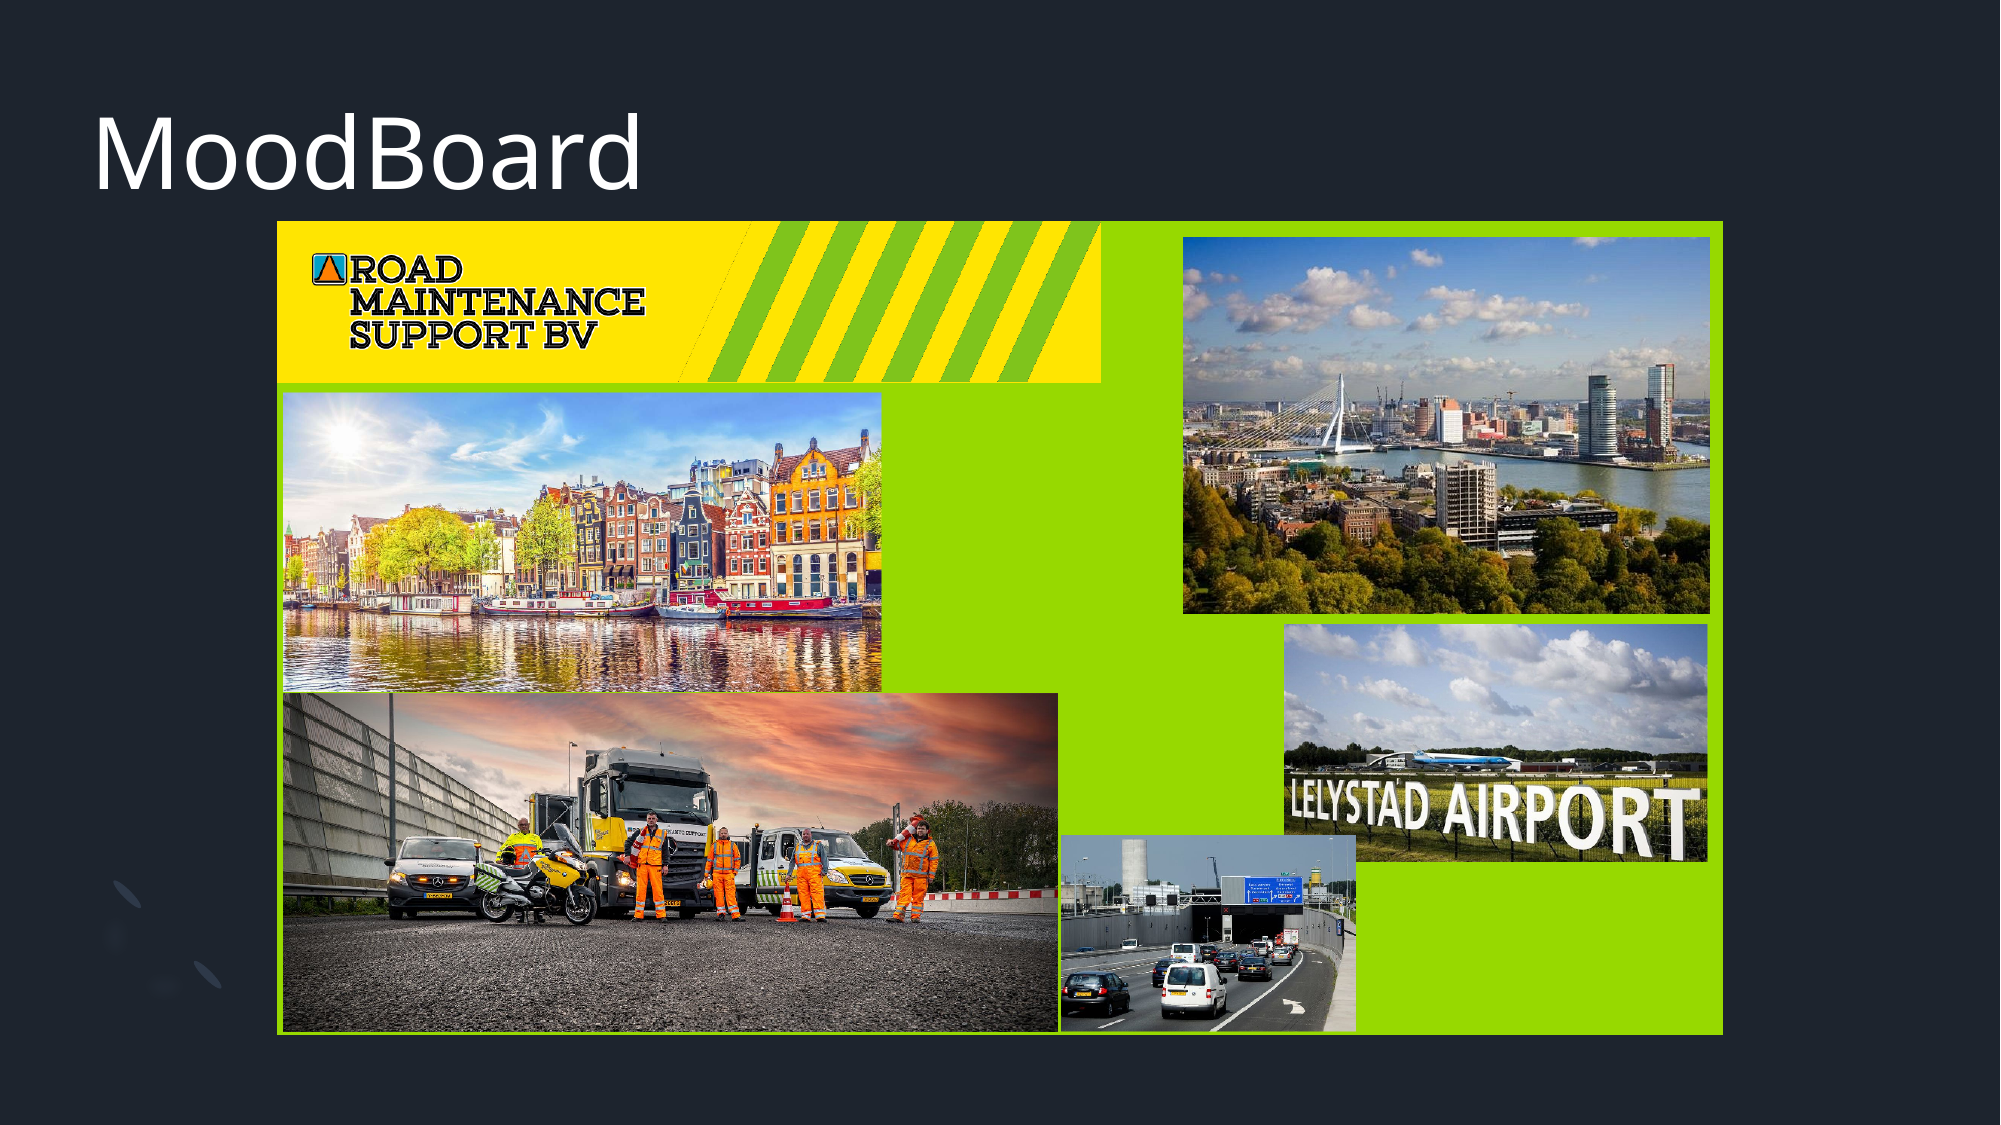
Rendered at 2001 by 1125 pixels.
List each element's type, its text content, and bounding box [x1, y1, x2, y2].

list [277, 221, 1723, 1035]
title MoodBoard [90, 90, 1910, 309]
